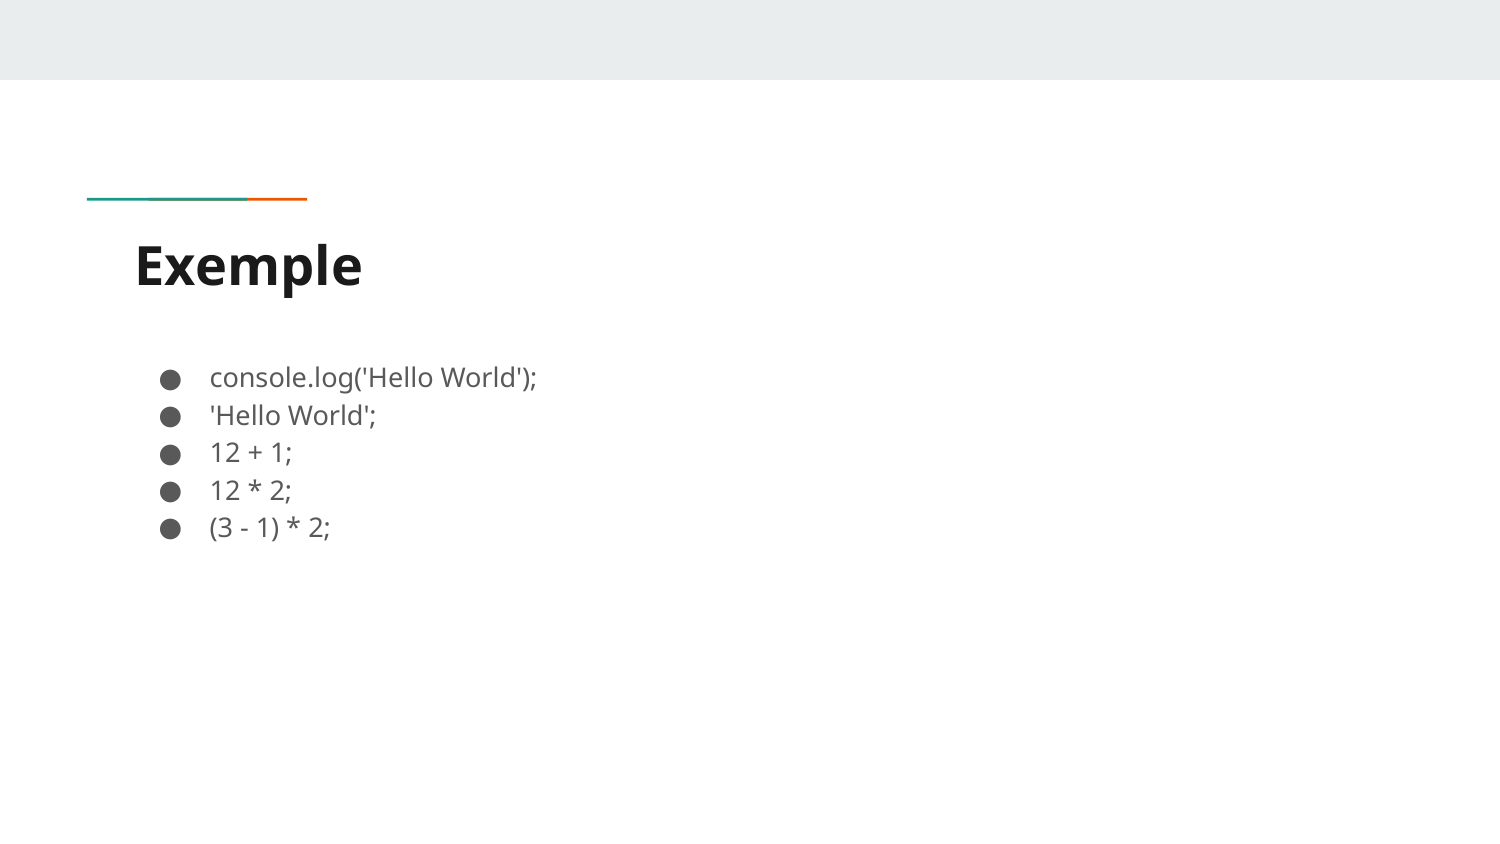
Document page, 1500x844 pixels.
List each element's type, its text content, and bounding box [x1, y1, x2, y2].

title Exemple [119, 216, 1381, 305]
list console.log('Hello World'); 'Hello World'; 12 + 1; 12 * 2; (3 - 1) * 2; [119, 341, 1381, 712]
